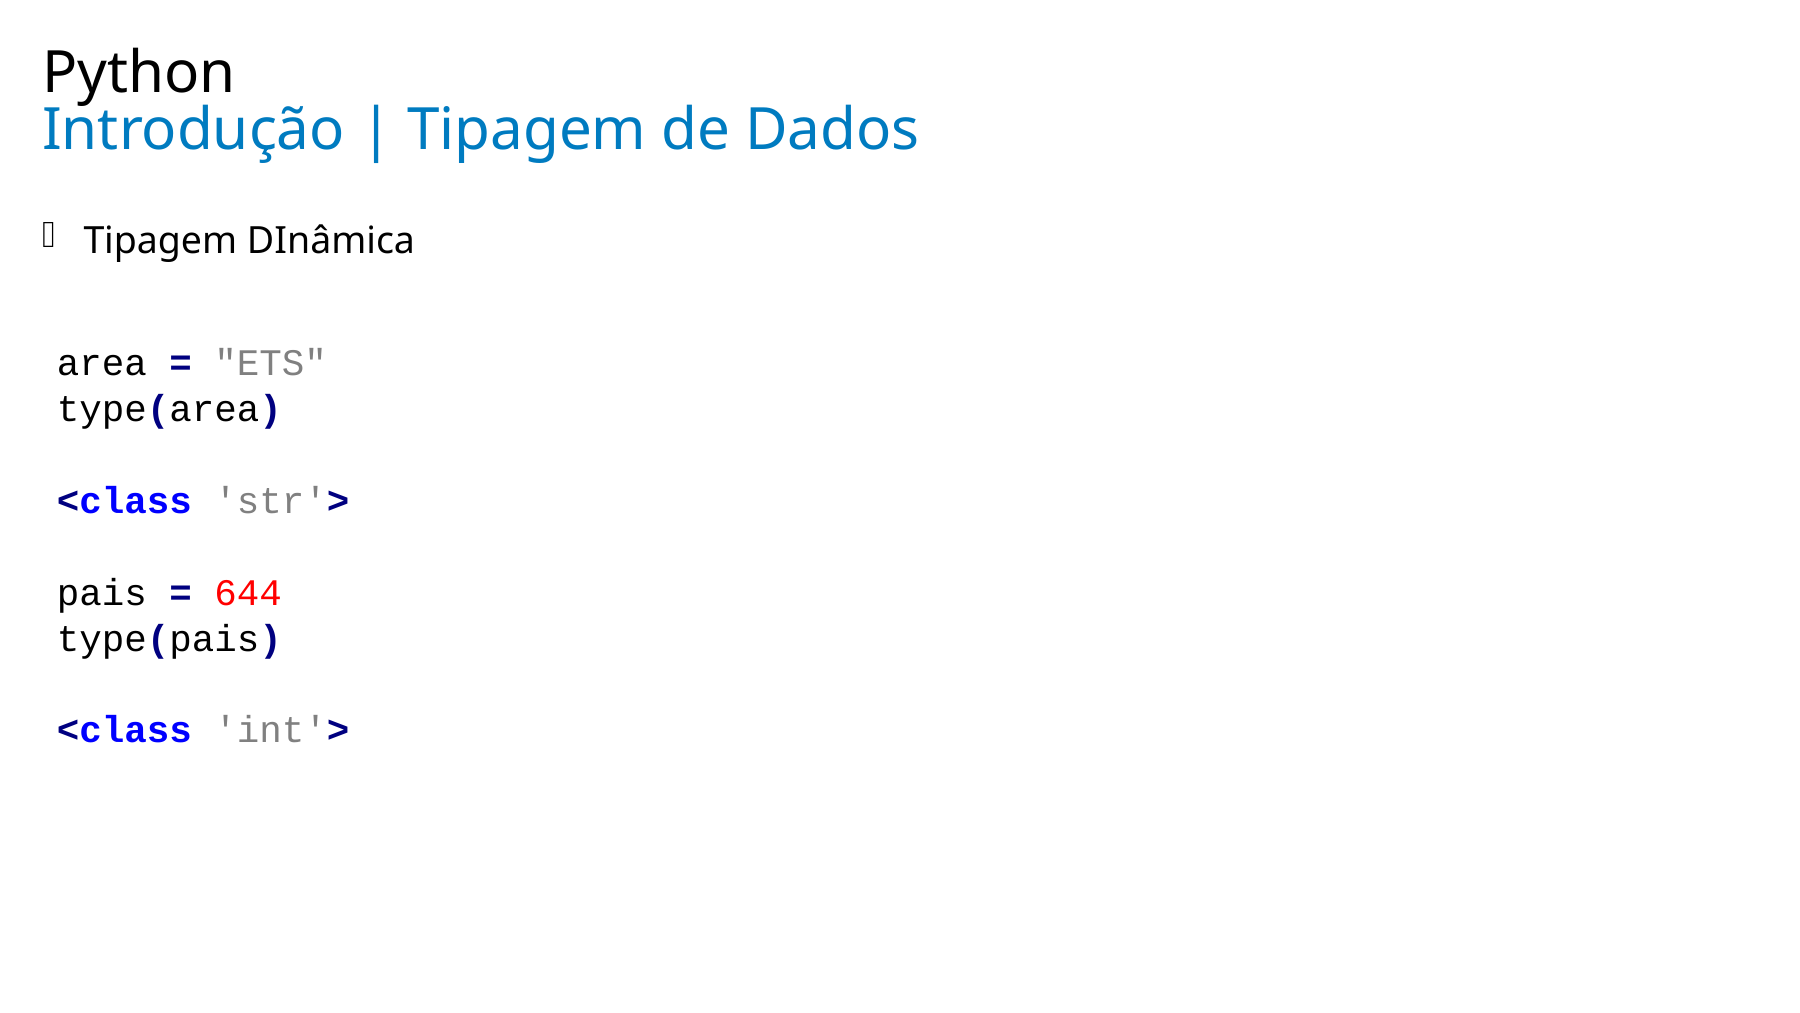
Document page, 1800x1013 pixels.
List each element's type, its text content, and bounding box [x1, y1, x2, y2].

text_box area = "ETS" type(area) <class 'str'> pais = 644 type(pais) <class 'int'> [42, 345, 943, 757]
list Tipagem DInâmica [42, 212, 1757, 897]
title Introdução | Tipagem de Dados [42, 107, 1757, 164]
list Python [42, 42, 1757, 107]
